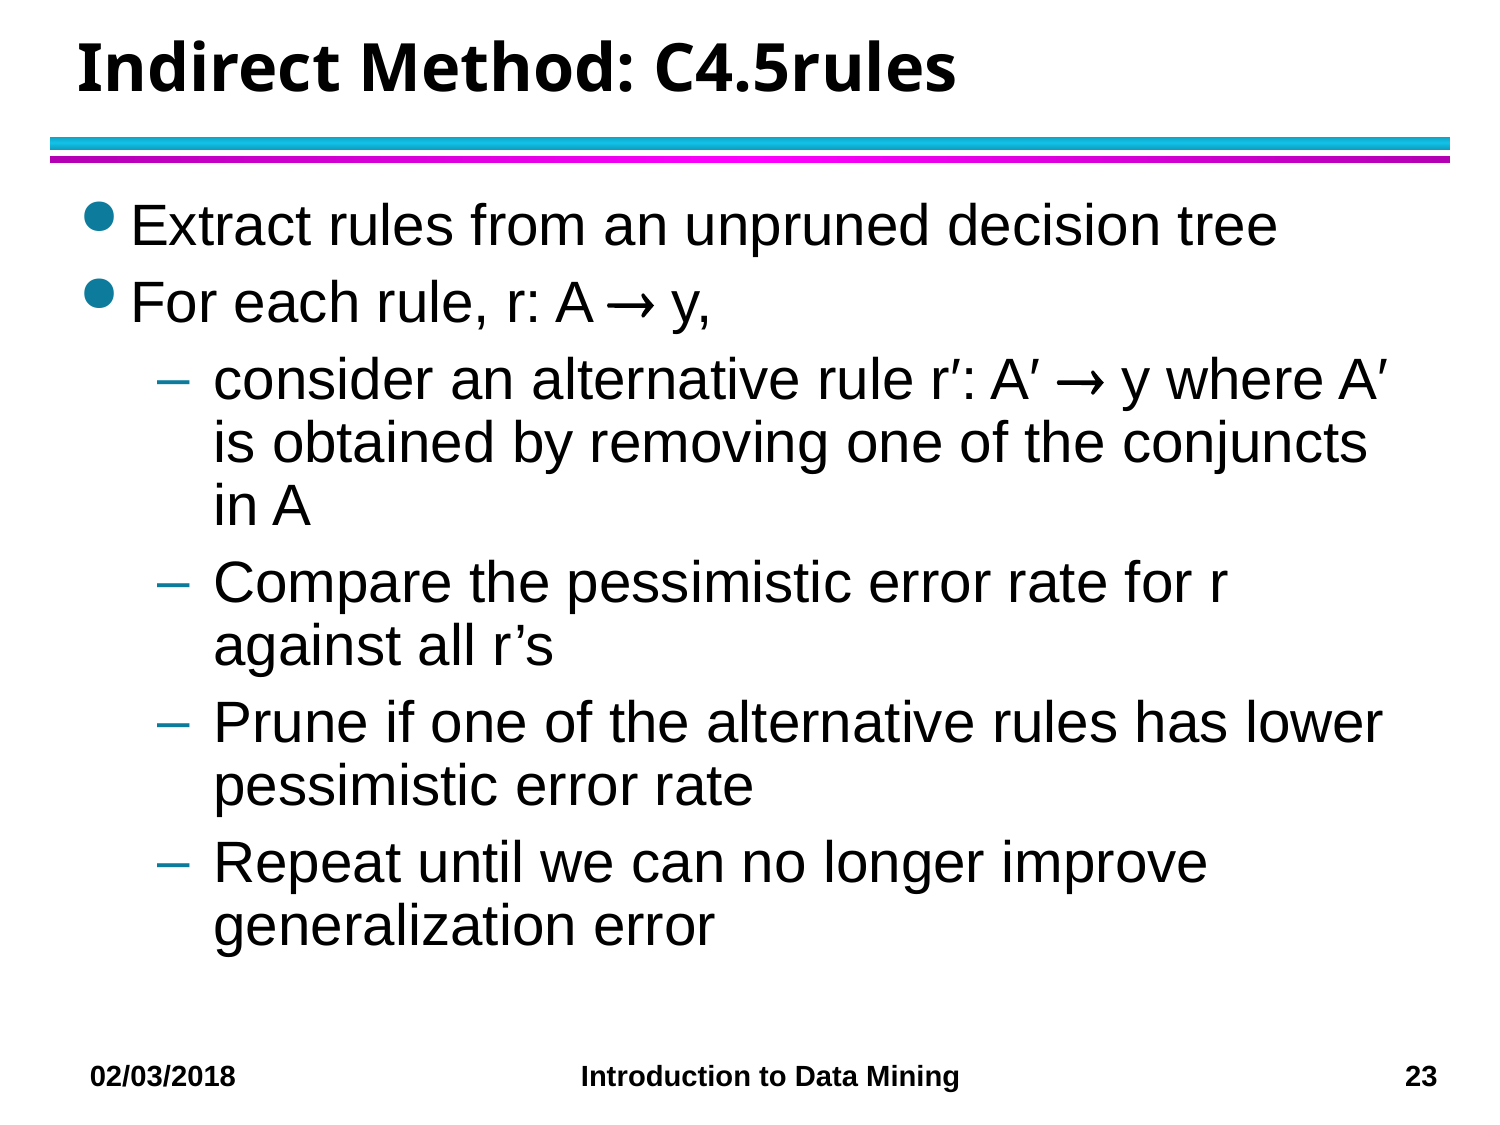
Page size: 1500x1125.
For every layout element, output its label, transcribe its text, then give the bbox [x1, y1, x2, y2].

title Indirect Method: C4.5rules [62, 24, 1421, 113]
list Extract rules from an unpruned decision tree For each rule, r: A  y, consider an alternative rule r′: A′  y where A′ is obtained by removing one of the conjuncts in A Compare the pessimistic error rate for r against all r’s Prune if one of the alternative rules has lower pessimistic error rate Repeat until we can no longer improve generalization error [67, 187, 1432, 1038]
